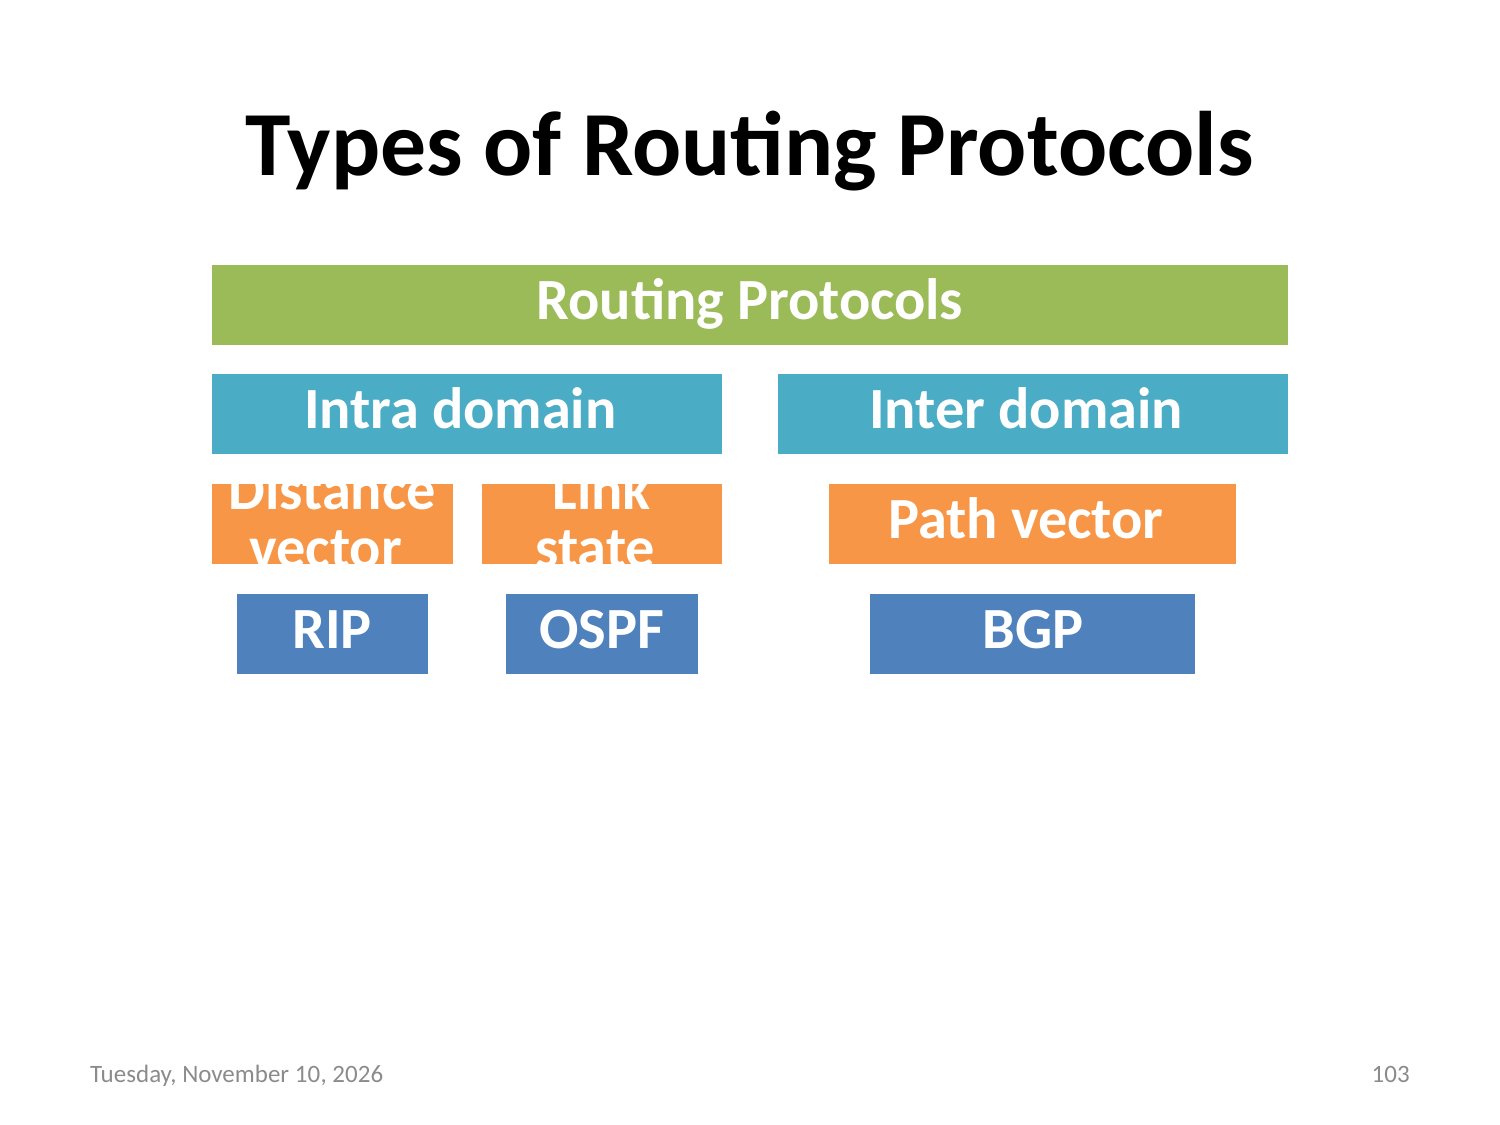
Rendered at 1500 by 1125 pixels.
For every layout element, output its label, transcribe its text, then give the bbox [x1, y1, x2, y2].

title Types of Routing Protocols [75, 45, 1425, 233]
slide_number 103 [1074, 1042, 1425, 1103]
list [74, 262, 1426, 1006]
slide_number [75, 1042, 425, 1103]
